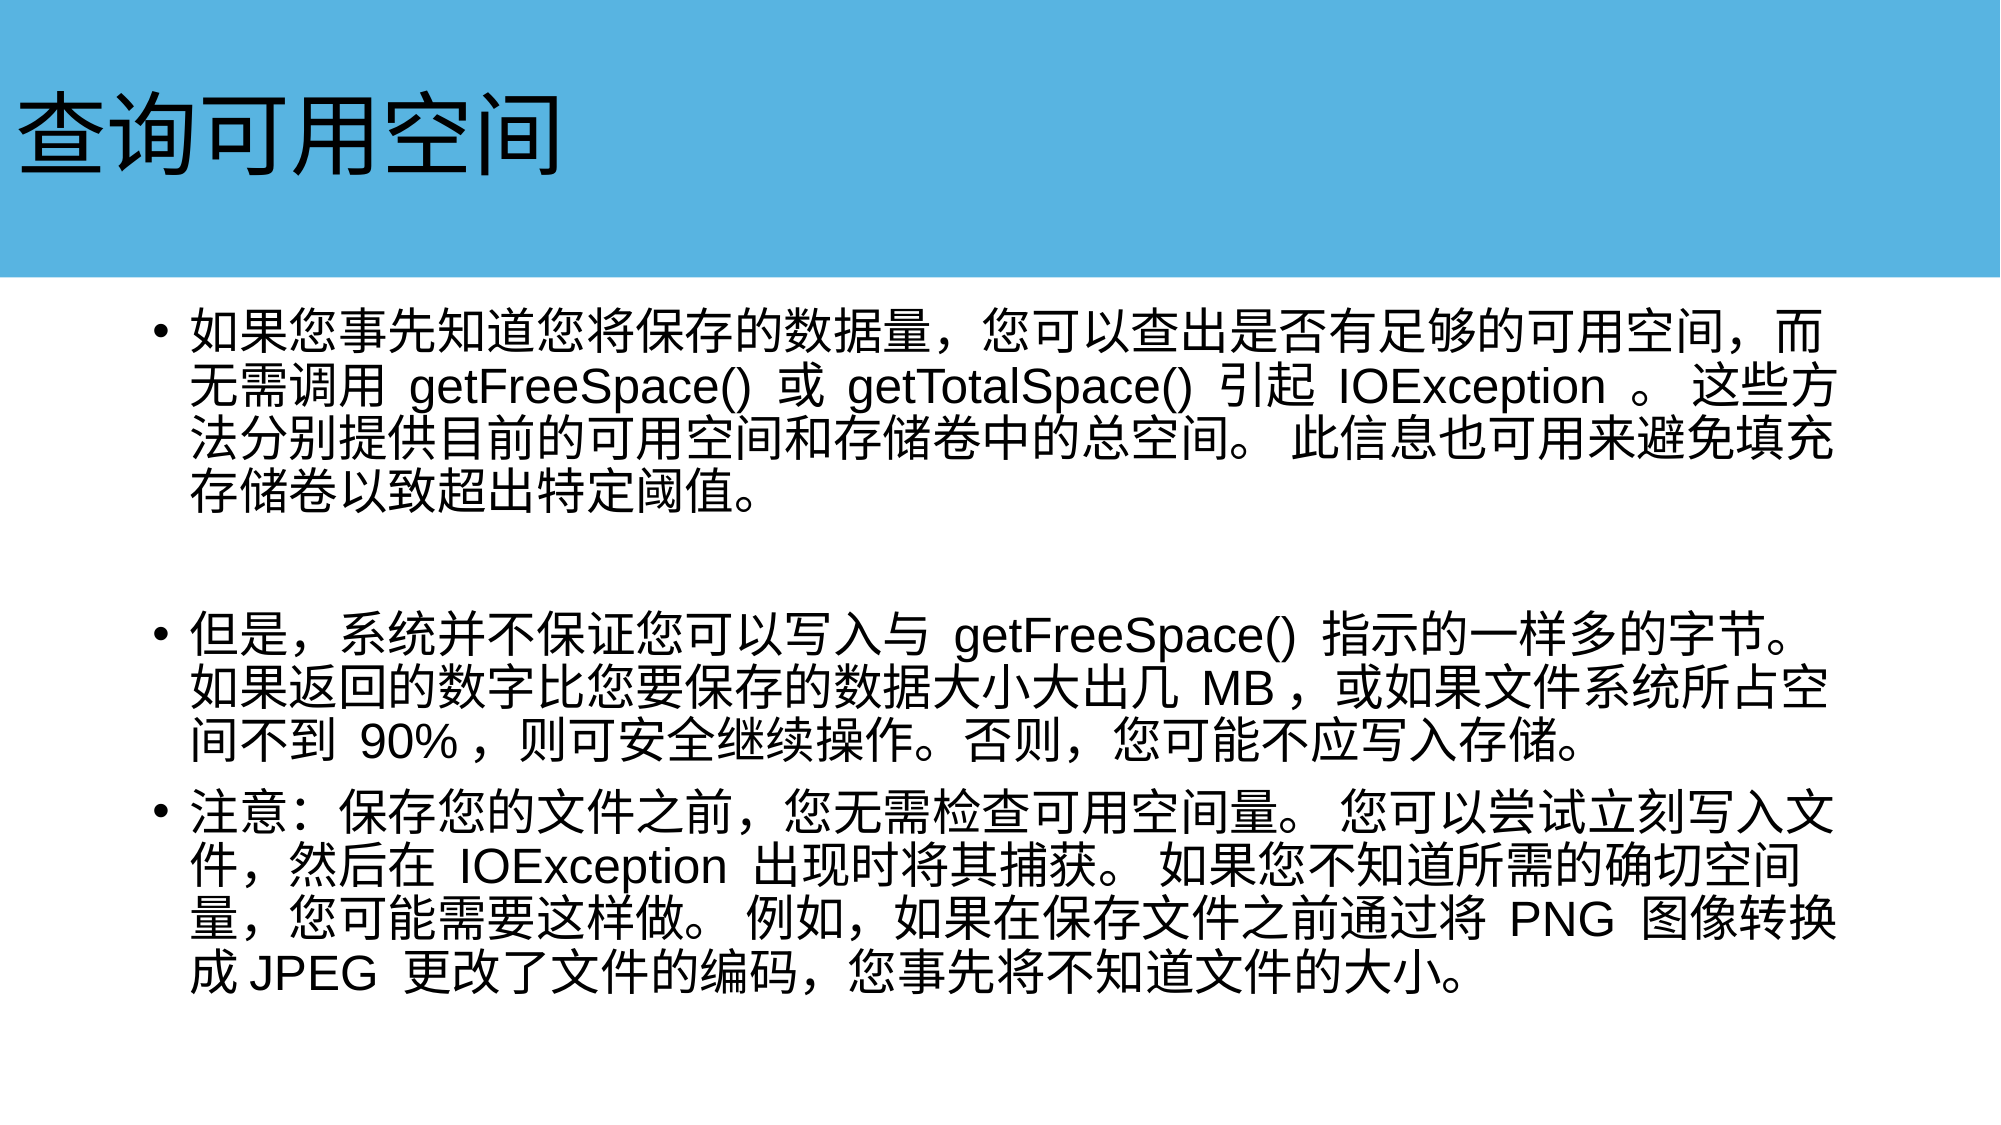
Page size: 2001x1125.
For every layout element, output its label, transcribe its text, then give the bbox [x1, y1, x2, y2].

title 查询可用空间 [0, 0, 2000, 278]
list 如果您事先知道您将保存的数据量，您可以查出是否有足够的可用空间，而无需调用 getFreeSpace() 或 getTotalSpace() 引起 IOException 。 这些方法分别提供目前的可用空间和存储卷中的总空间。 此信息也可用来避免填充存储卷以致超出特定阈值。 但是，系统并不保证您可以写入与 getFreeSpace() 指示的一样多的字节。如果返回的数字比您要保存的数据大小大出几 MB，或如果文件系统所占空间不到 90%，则可安全继续操作。否则，您可能不应写入存储。 注意：保存您的文件之前，您无需检查可用空间量。 您可以尝试立刻写入文件，然后在 IOException 出现时将其捕获。 如果您不知道所需的确切空间量，您可能需要这样做。 例如，如果在保存文件之前通过将 PNG 图像转换成JPEG 更改了文件的编码，您事先将不知道文件的大小。 [137, 299, 1863, 1014]
